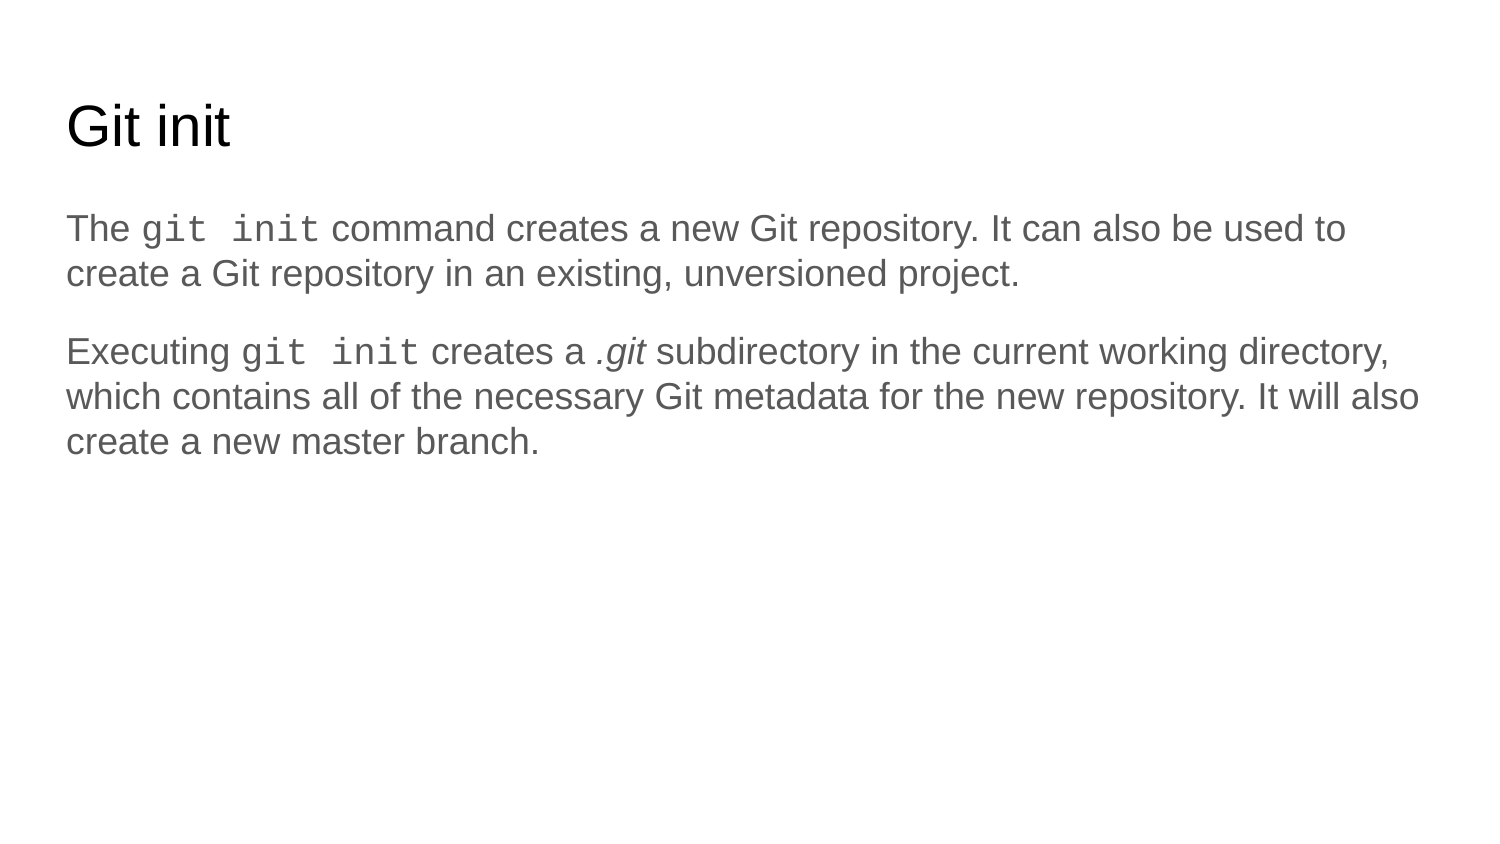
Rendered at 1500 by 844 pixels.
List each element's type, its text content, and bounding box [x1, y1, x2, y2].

title Git init [51, 72, 1449, 167]
list The git init command creates a new Git repository. It can also be used to create a Git repository in an existing, unversioned project. Executing git init creates a .git subdirectory in the current working directory, which contains all of the necessary Git metadata for the new repository. It will also create a new master branch. [51, 189, 1449, 750]
